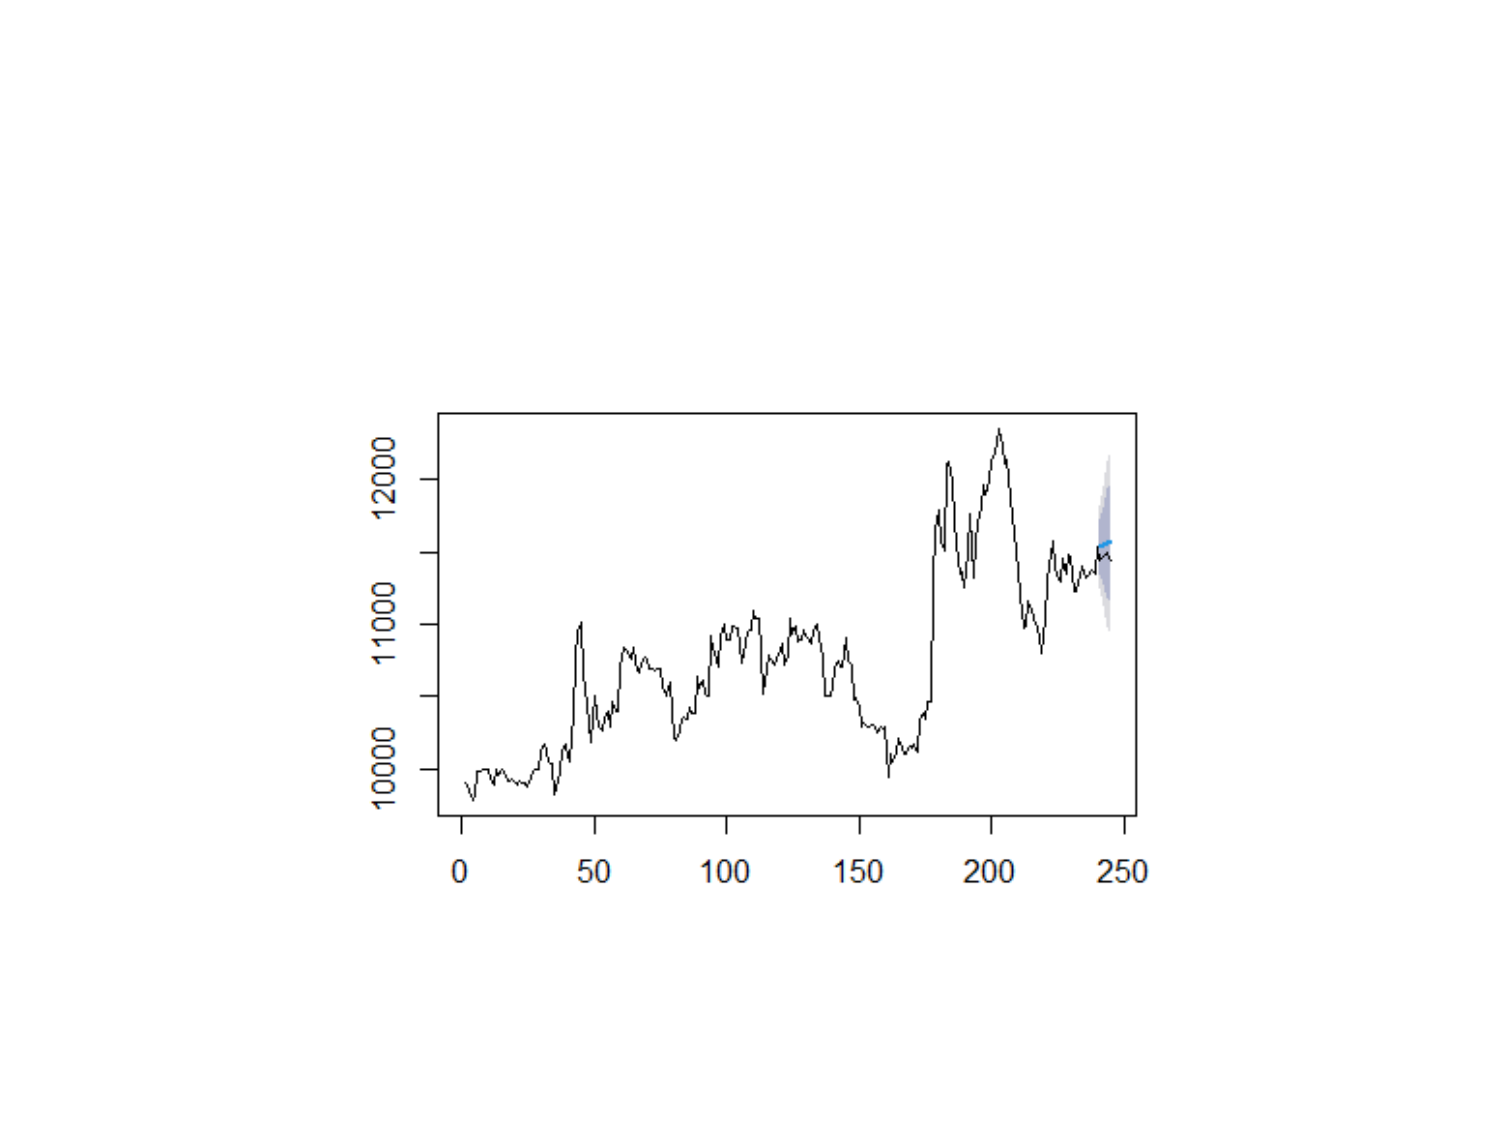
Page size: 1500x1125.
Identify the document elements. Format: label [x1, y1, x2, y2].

picture [287, 262, 1215, 1005]
